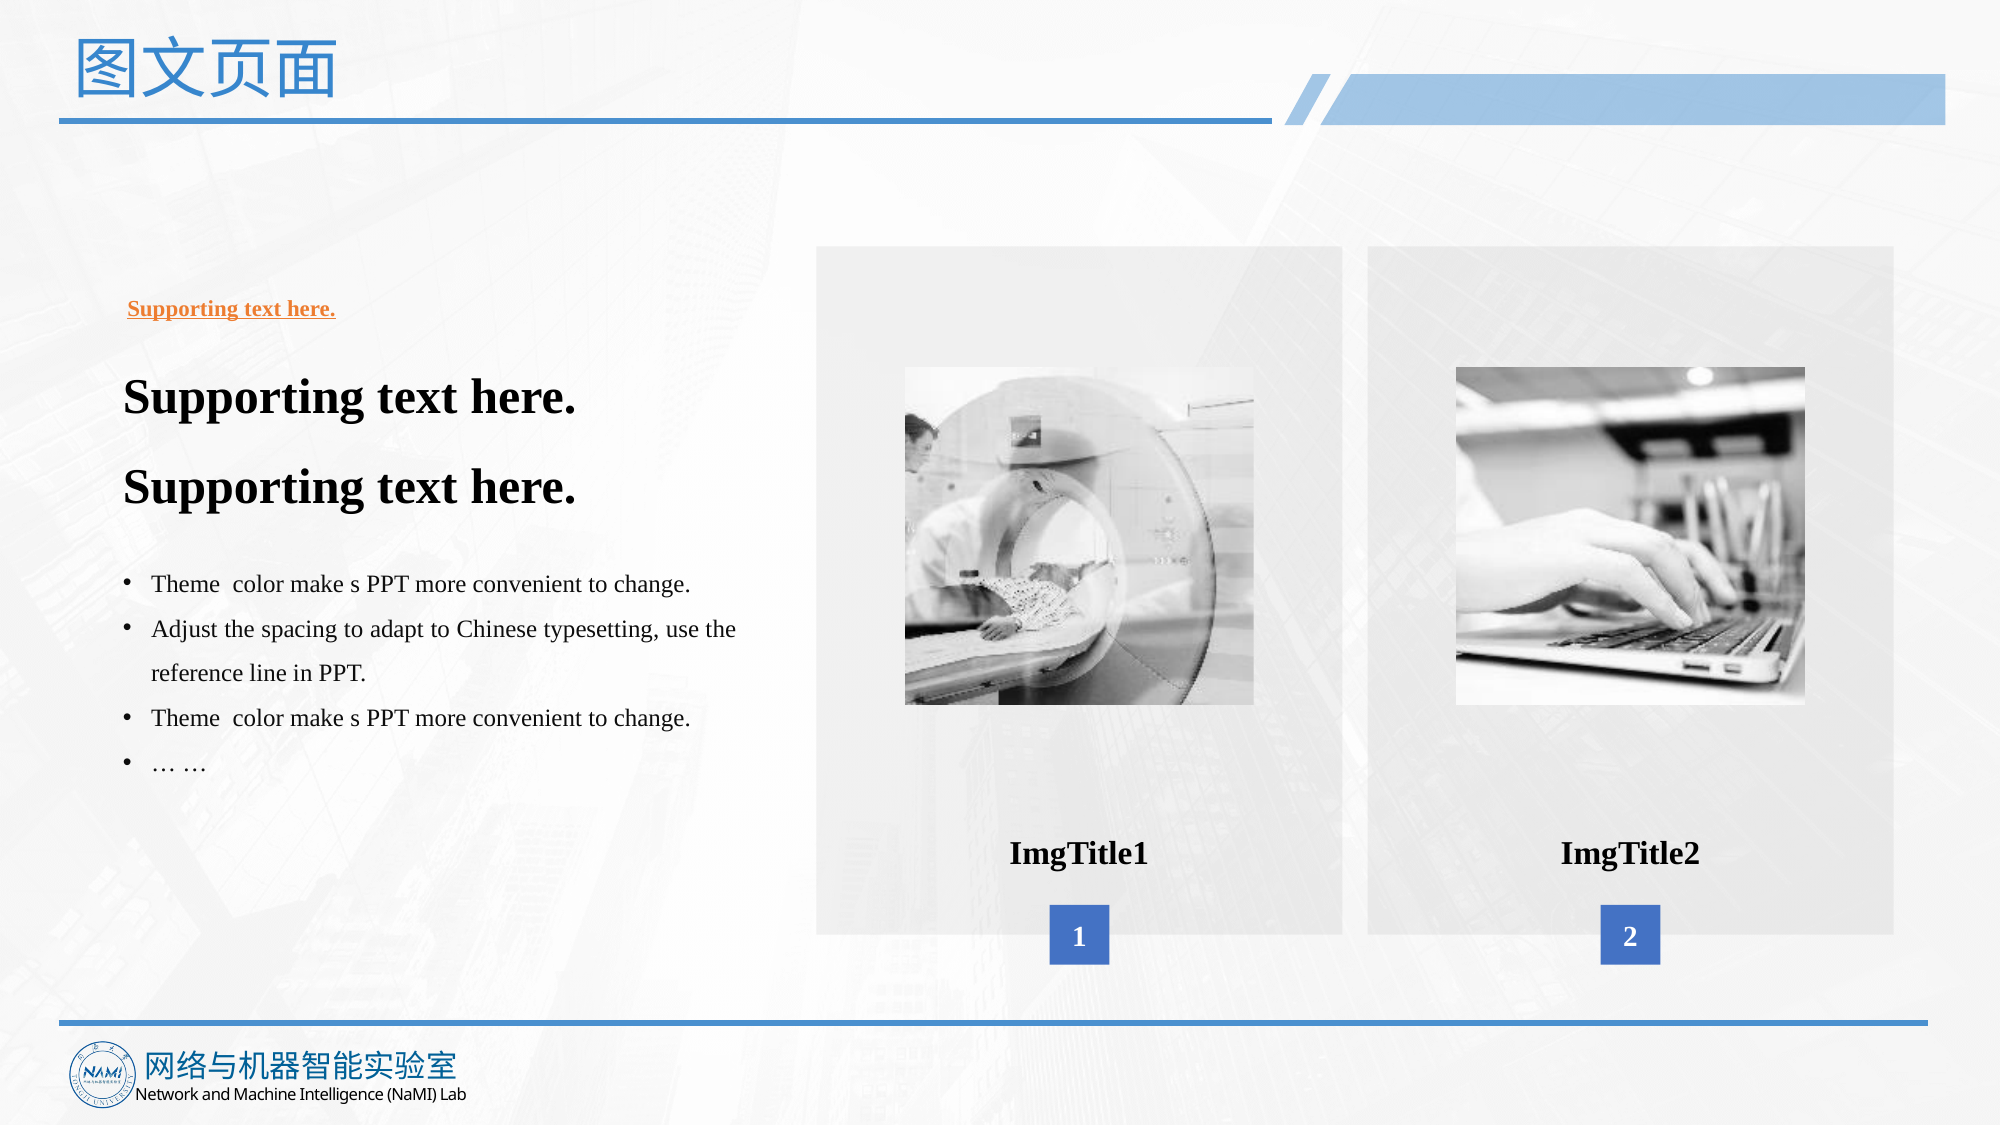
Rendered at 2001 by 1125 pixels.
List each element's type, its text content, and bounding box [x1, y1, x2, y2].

text_box Supporting text here. [112, 286, 452, 329]
text_box Supporting text here. Supporting text here. [108, 325, 683, 521]
picture [58, 1037, 150, 1112]
text_box 2 [1600, 935, 1661, 966]
text_box 1 [1048, 935, 1110, 966]
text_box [816, 246, 1894, 935]
title 图文页面 [58, 16, 1277, 116]
text_box Theme color make s PPT more convenient to change. Adjust the spacing to adapt to Chinese typesetting, use the reference line in PPT. Theme color make s PPT more convenient to change. … … [108, 544, 752, 785]
